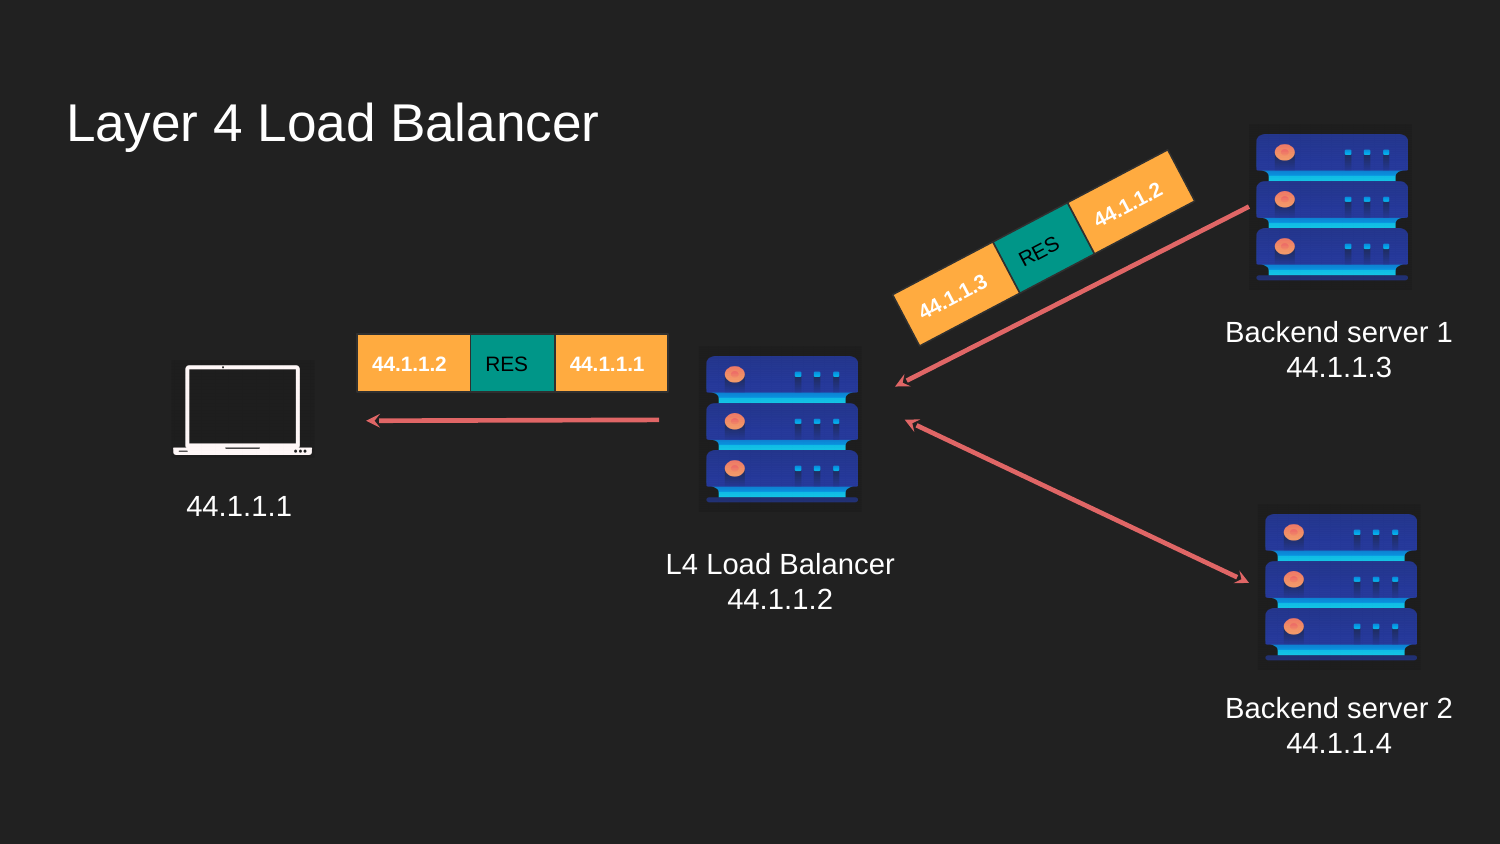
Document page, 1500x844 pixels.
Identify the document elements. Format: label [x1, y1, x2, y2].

title [51, 72, 1449, 167]
picture [698, 345, 862, 512]
text_box [1205, 674, 1473, 769]
text_box [357, 333, 669, 392]
text_box [892, 149, 1473, 392]
picture [1257, 503, 1421, 670]
text_box [630, 419, 1250, 625]
text_box [171, 472, 329, 531]
picture [1248, 123, 1413, 290]
text_box [170, 360, 315, 458]
